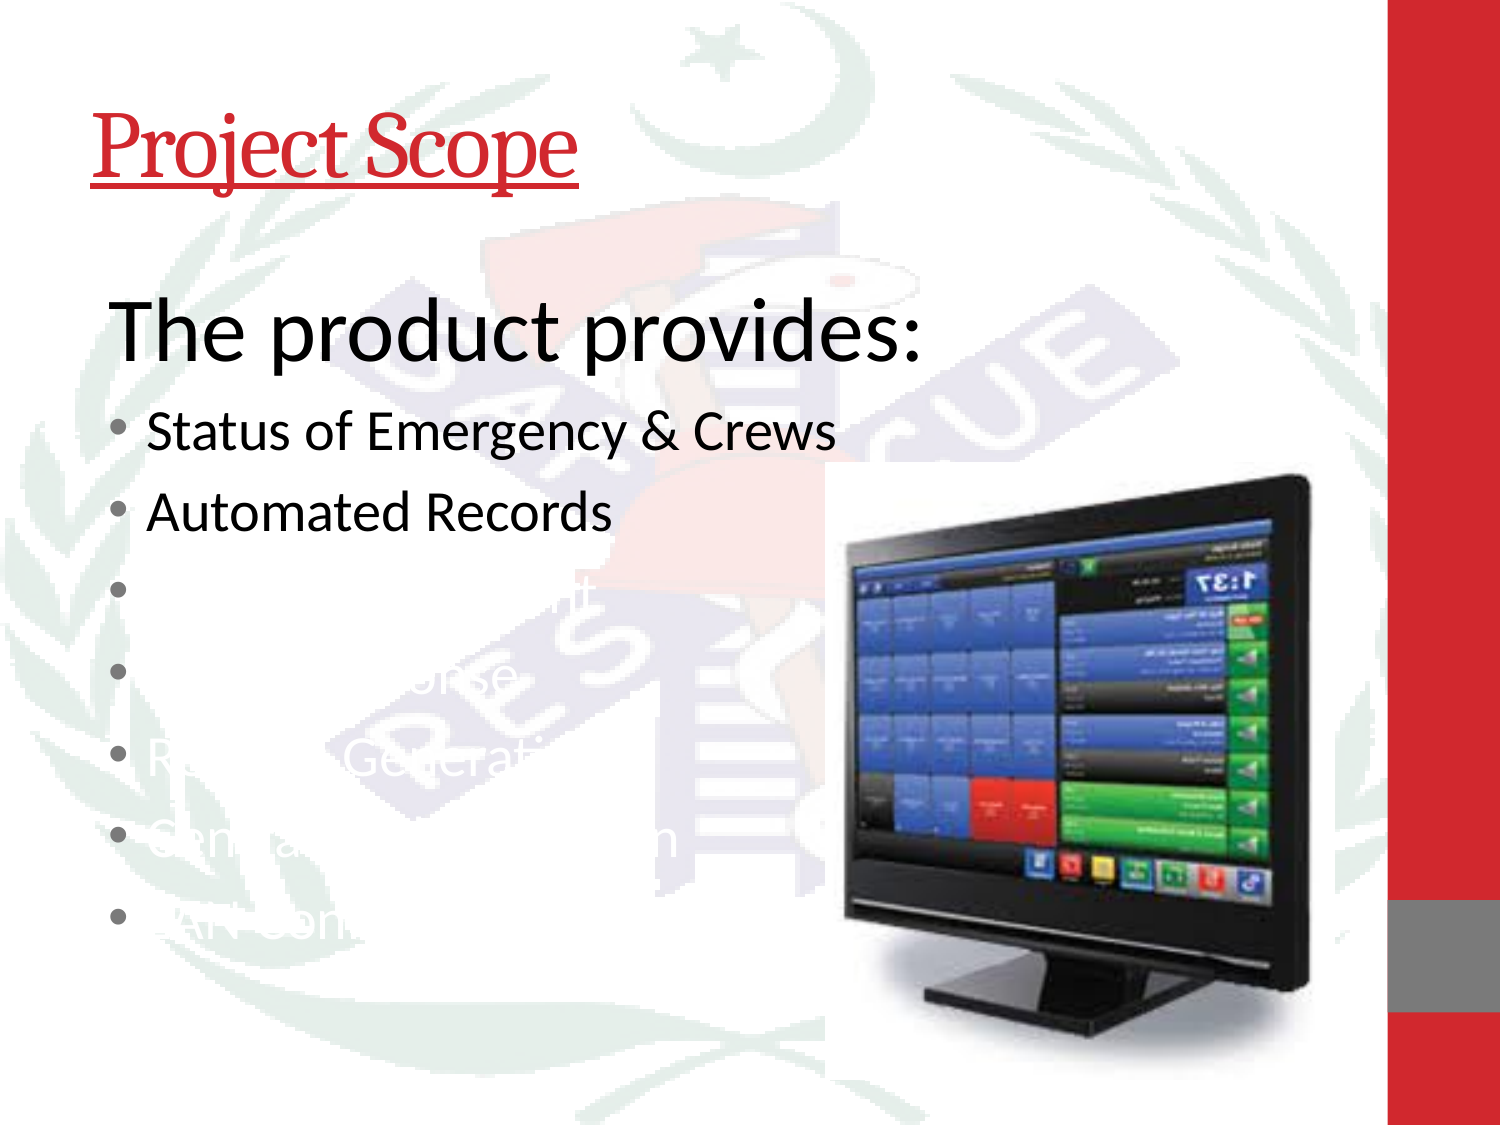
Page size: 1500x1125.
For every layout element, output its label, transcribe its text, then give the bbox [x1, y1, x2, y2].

title Project Scope [75, 45, 1325, 233]
picture [824, 461, 1335, 1080]
list The product provides: Status of Emergency & Crews Automated Records Crew Management Quick Response Reports Generation Central Authentication LAN Connectivity [75, 262, 1325, 1050]
